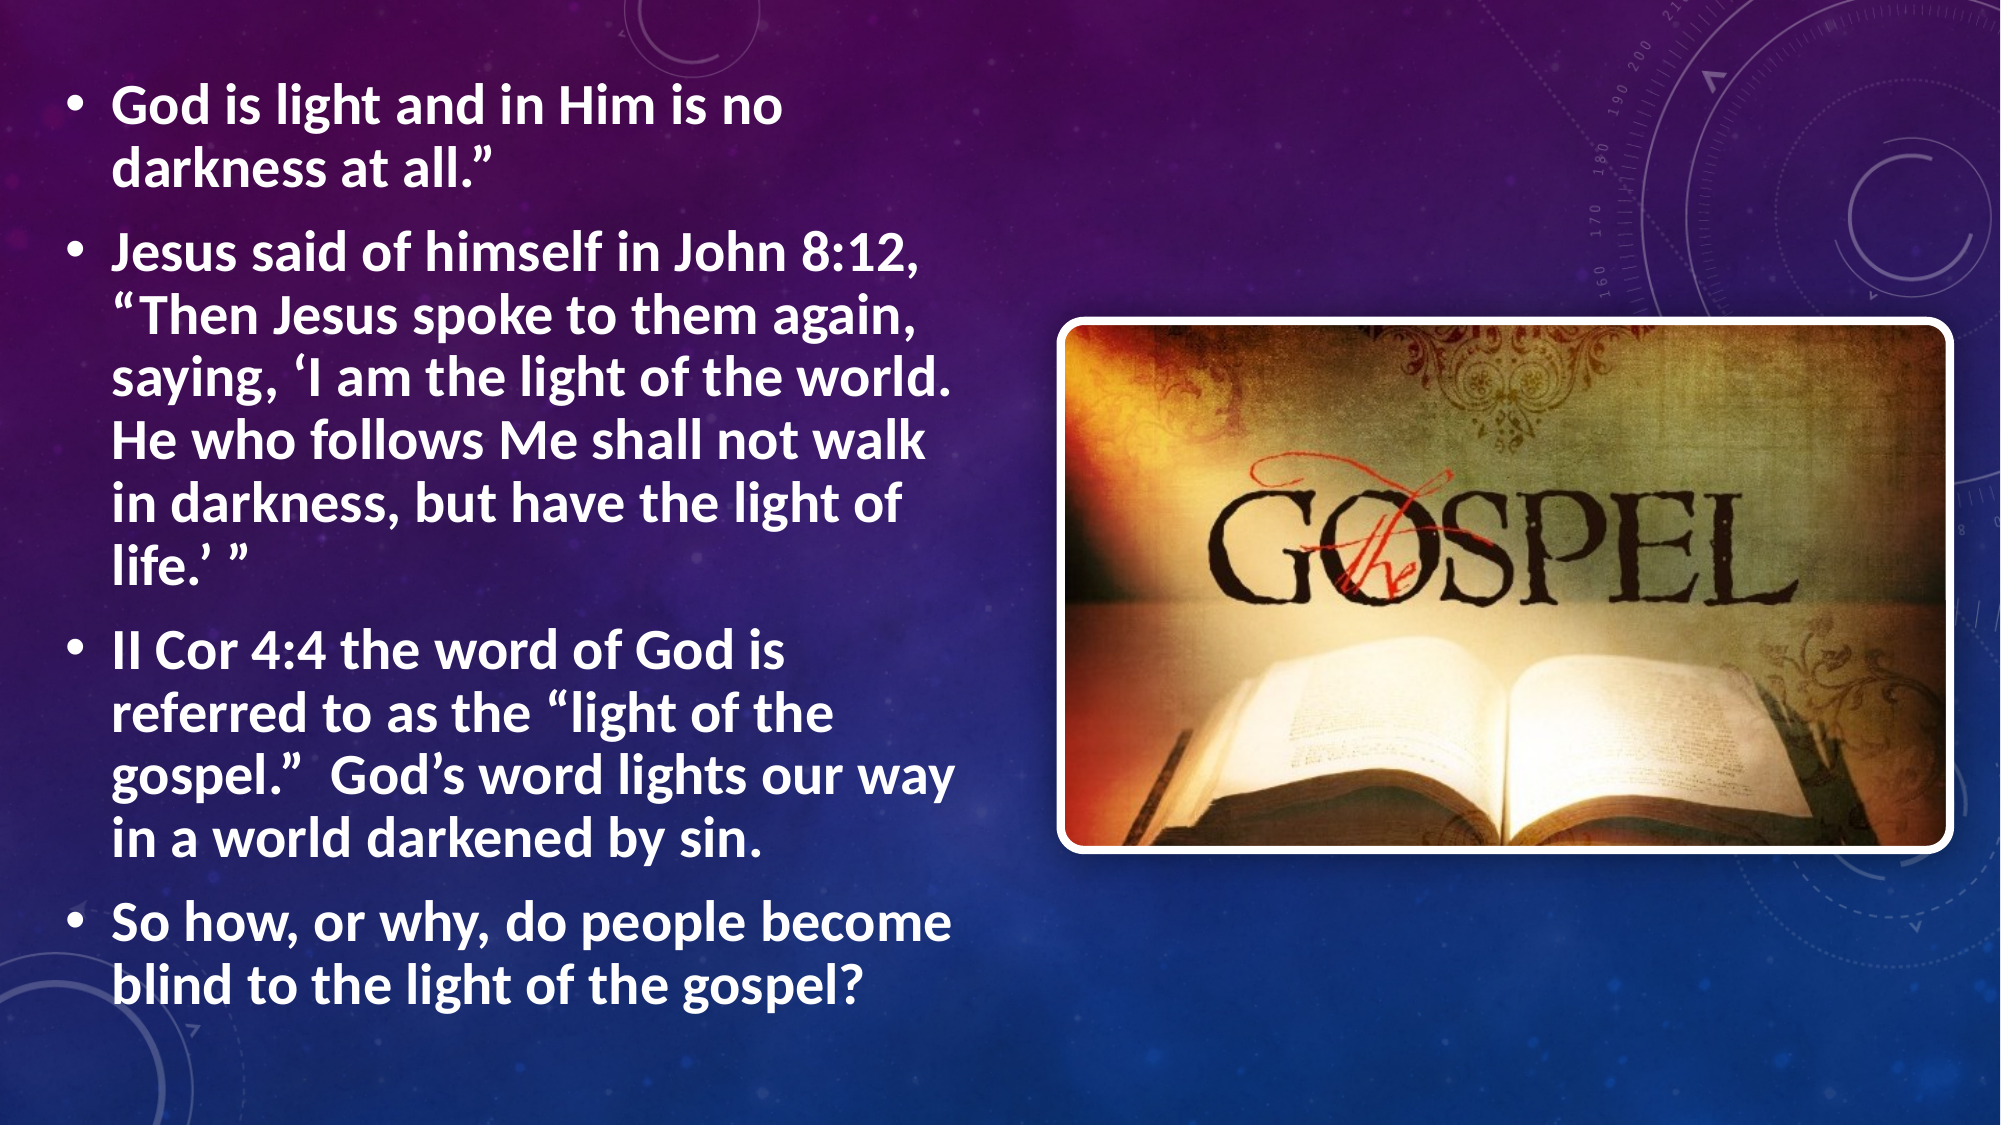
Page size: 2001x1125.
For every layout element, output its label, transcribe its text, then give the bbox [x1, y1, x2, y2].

list God is light and in Him is no darkness at all.” Jesus said of himself in John 8:12, “Then Jesus spoke to them again, saying, ‘I am the light of the world. He who follows Me shall not walk in darkness, but have the light of life.’ ” II Cor 4:4 the word of God is referred to as the “light of the gospel.” God’s word lights our way in a world darkened by sin. So how, or why, do people become blind to the light of the gospel? [50, 50, 1000, 1125]
picture [0, 0, 2001, 1125]
